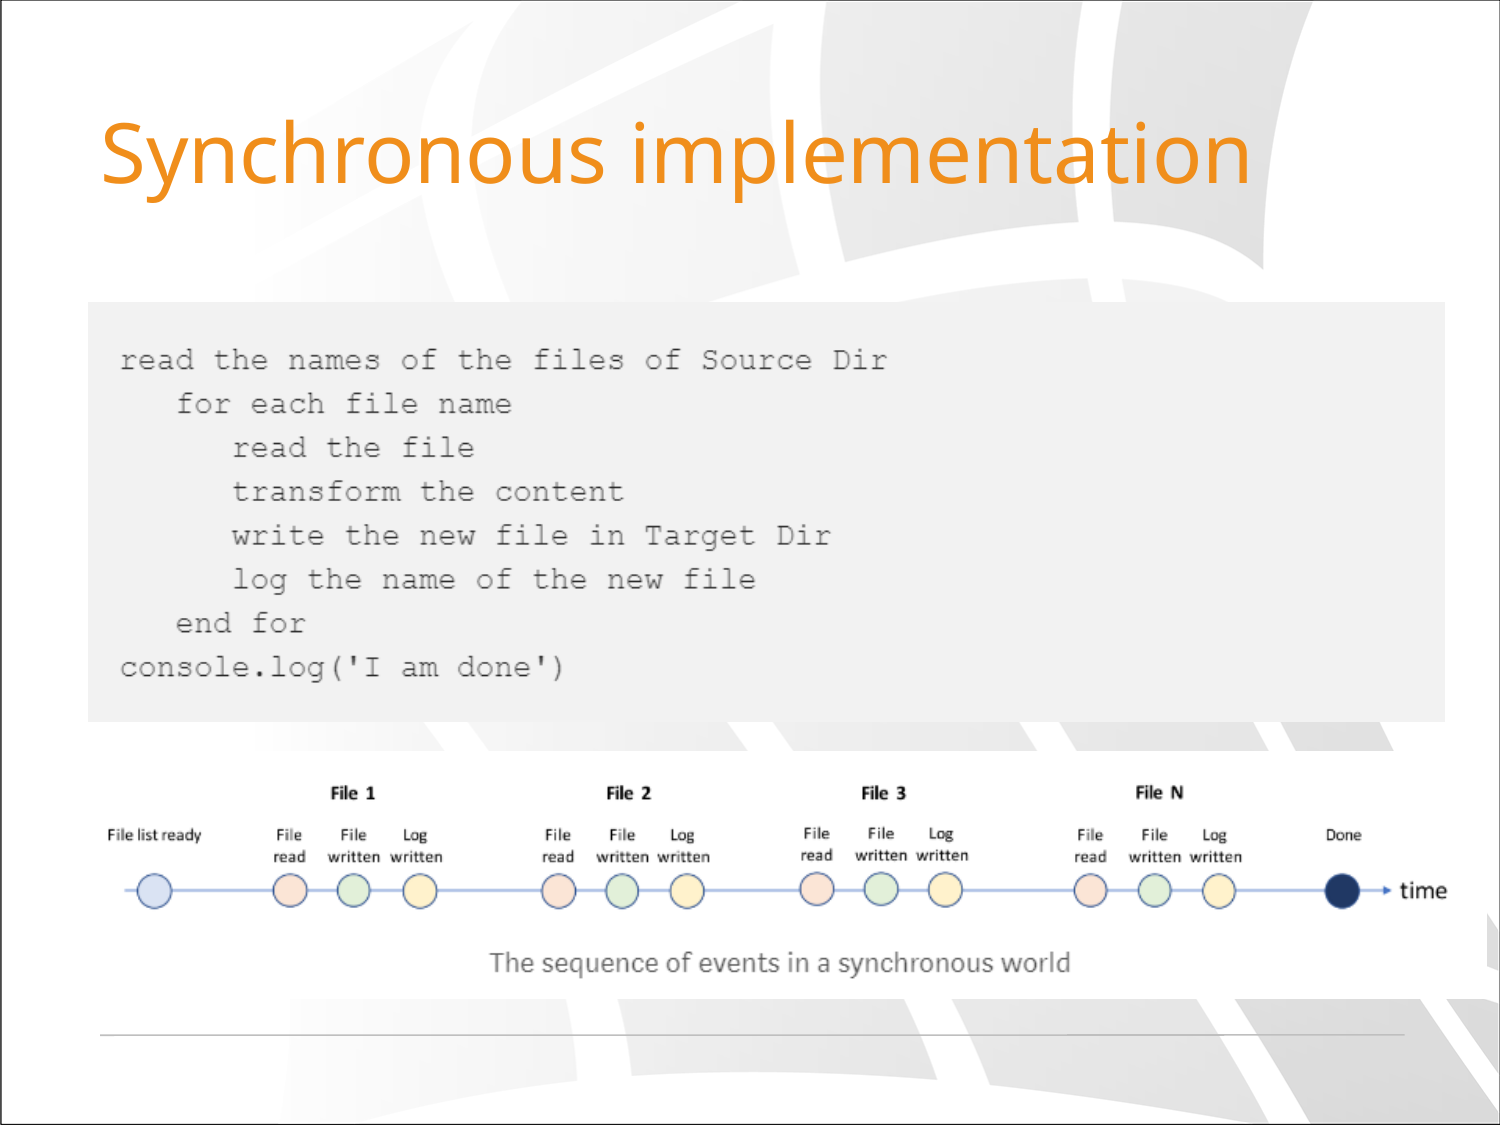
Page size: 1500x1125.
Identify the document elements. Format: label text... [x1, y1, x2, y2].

title Synchronous implementation [100, 90, 1412, 209]
picture [0, 0, 1500, 1125]
